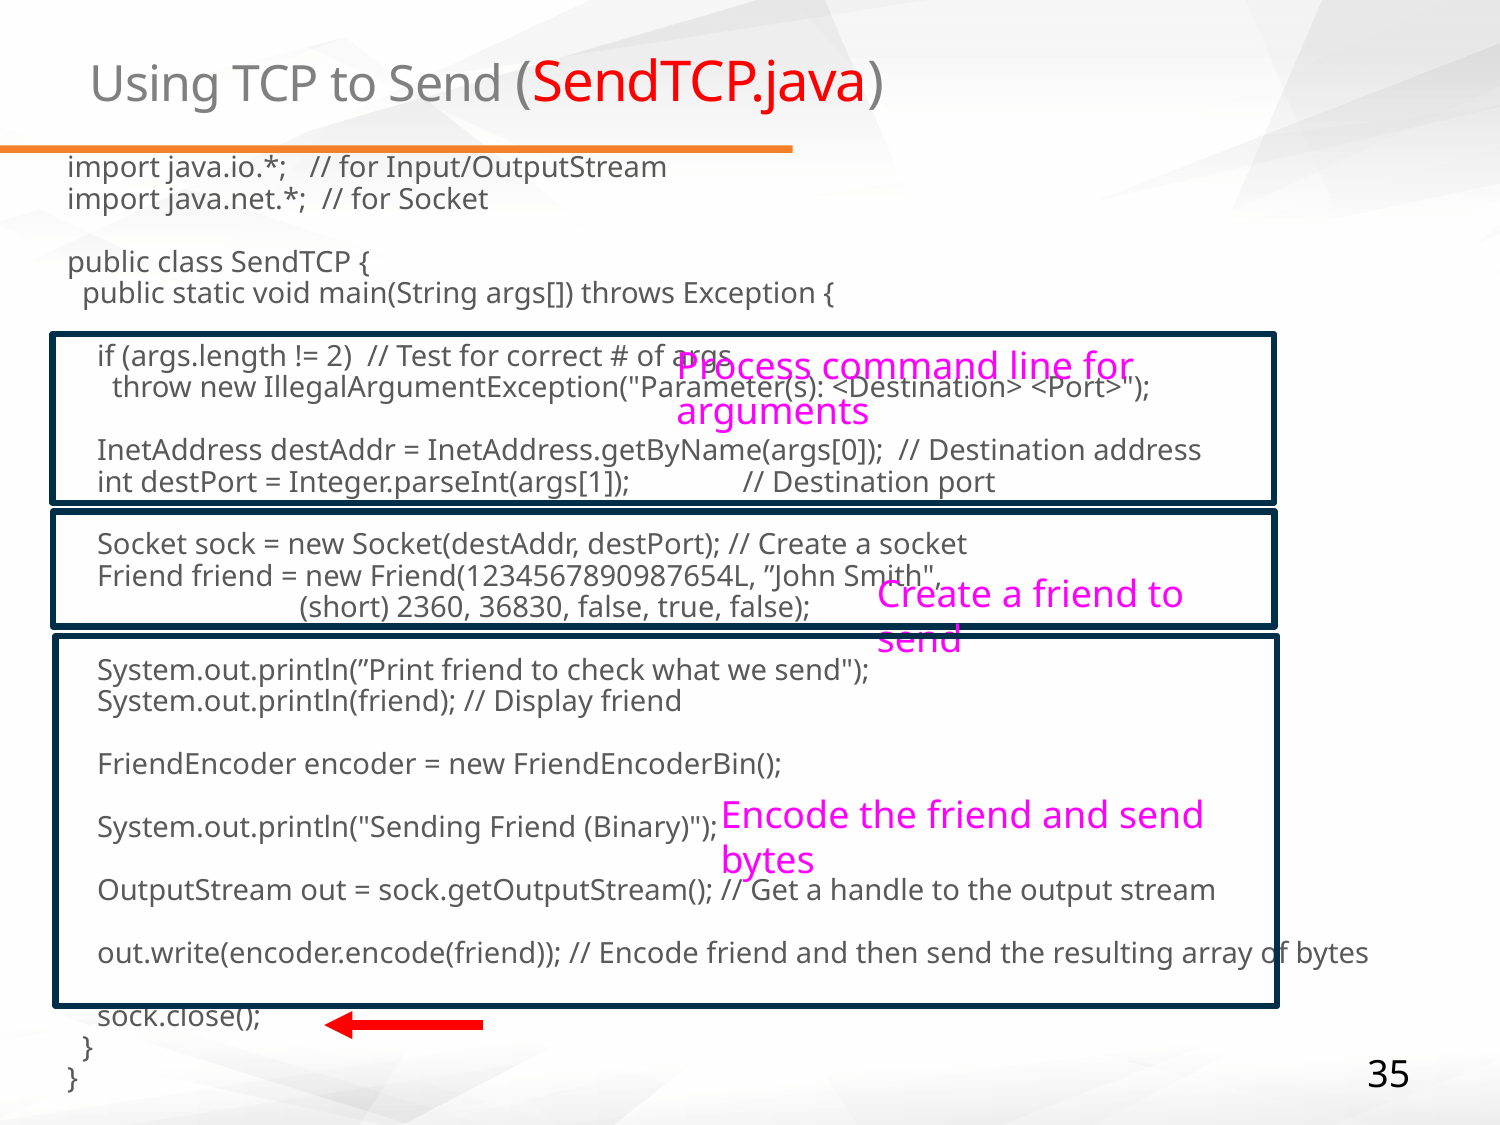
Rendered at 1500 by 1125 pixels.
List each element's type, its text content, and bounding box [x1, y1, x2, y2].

text_box Create a friend to send [862, 563, 1267, 635]
text_box Encode the friend and send bytes [705, 783, 1277, 889]
text_box [52, 511, 1275, 627]
text_box [51, 333, 1275, 504]
title Using TCP to Send (SendTCP.java) [75, 45, 1425, 146]
text_box [55, 635, 1278, 1007]
text_box Process command line for arguments [661, 334, 1264, 440]
list import java.io.*; // for Input/OutputStream import java.net.*; // for Socket public class SendTCP { public static void main(String args[]) throws Exception { if (args.length != 2) // Test for correct # of args throw new IllegalArgumentException("Parameter(s): <Destination> <Port>"); InetAddress destAddr = InetAddress.getByName(args[0]); // Destination address int destPort = Integer.parseInt(args[1]); // Destination port Socket sock = new Socket(destAddr, destPort); // Create a socket Friend friend = new Friend(1234567890987654L, ”John Smith", (short) 2360, 36830, false, true, false); System.out.println(”Print friend to check what we send"); System.out.println(friend); // Display friend FriendEncoder encoder = new FriendEncoderBin(); System.out.println("Sending Friend (Binary)"); OutputStream out = sock.getOutputStream(); // Get a handle to the output stream out.write(encoder.encode(friend)); // Encode friend and then send the resulting array of bytes sock.close(); } } [52, 145, 1403, 1103]
slide_number 20 [0, 0, 1500, 1125]
slide_number 35 [1074, 1042, 1425, 1103]
